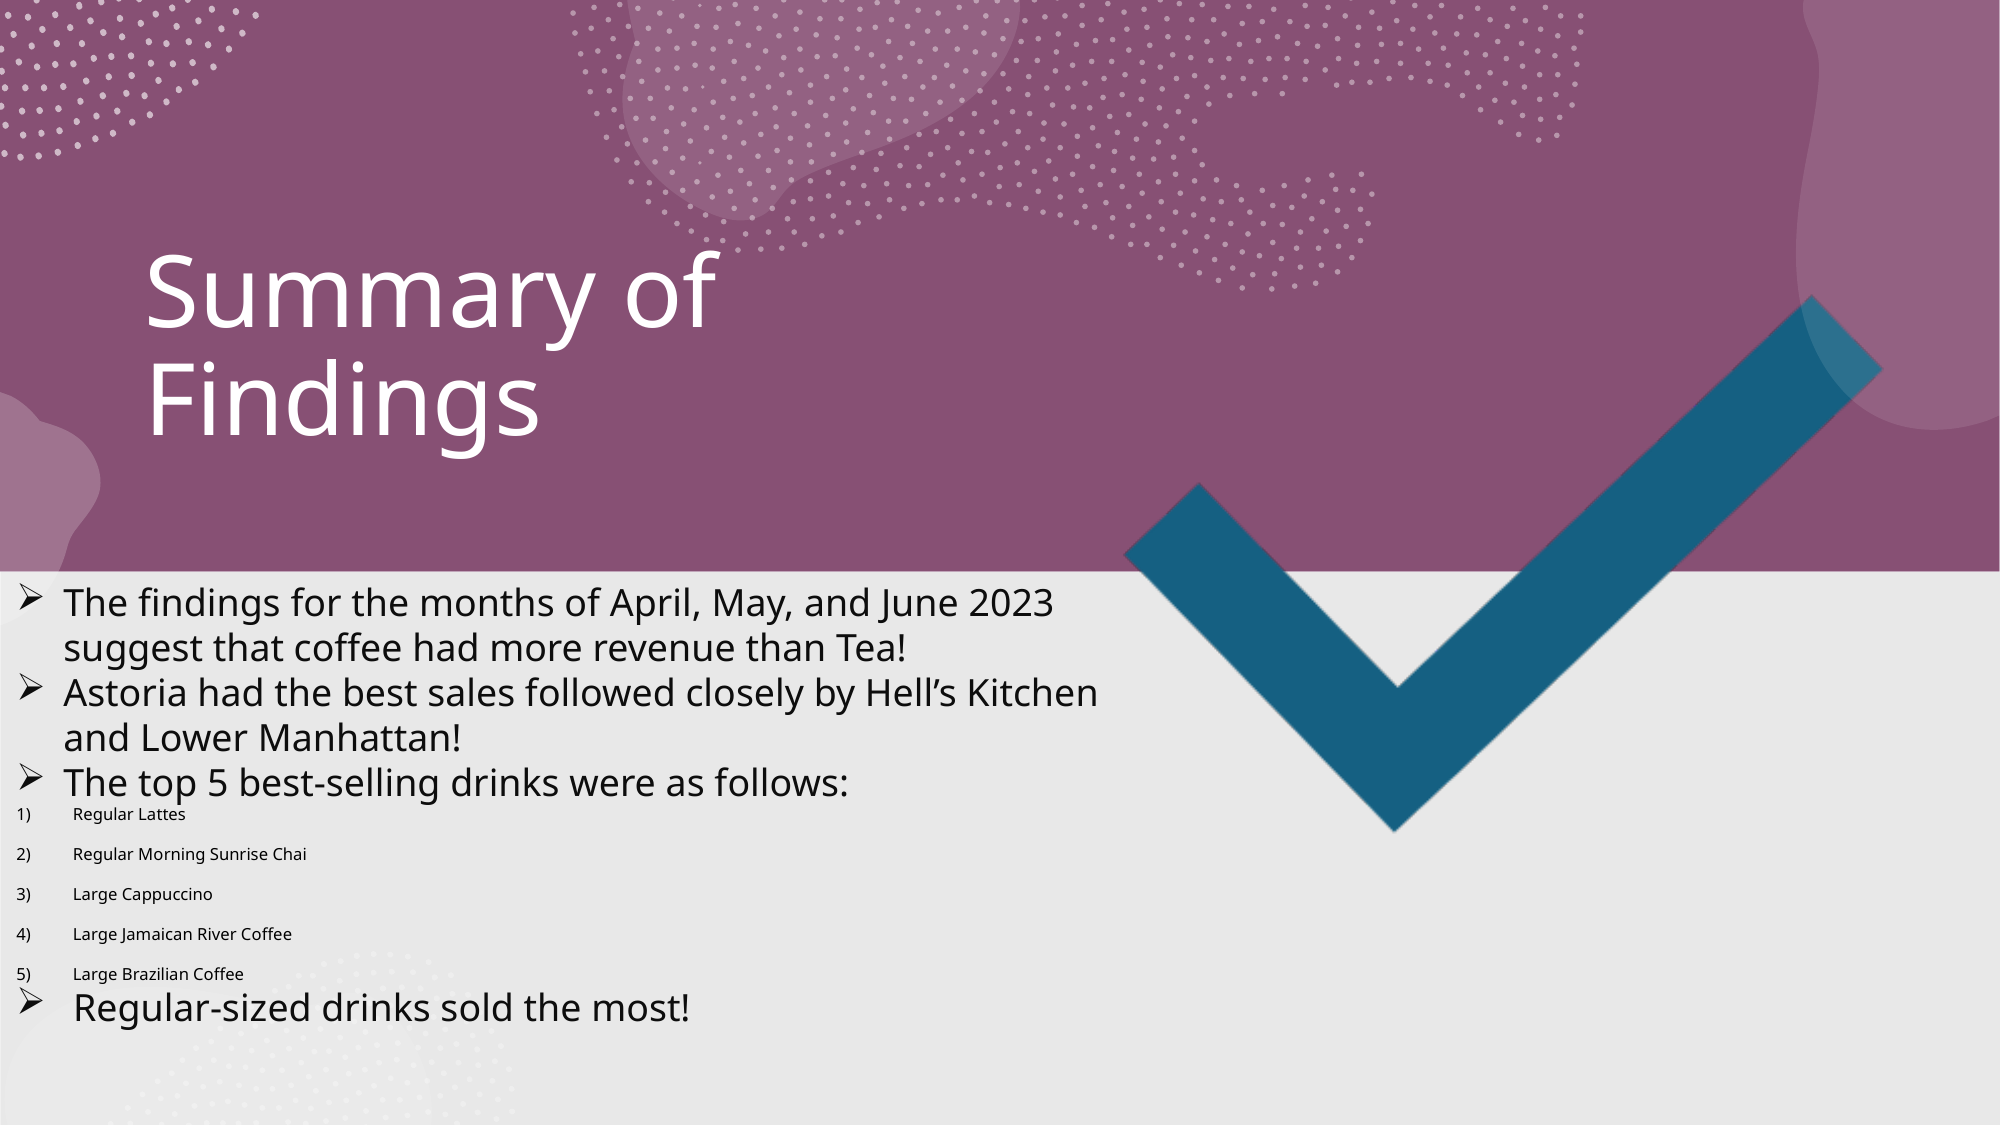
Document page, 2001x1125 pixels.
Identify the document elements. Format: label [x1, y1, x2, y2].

text_box [0, 0, 2000, 1125]
